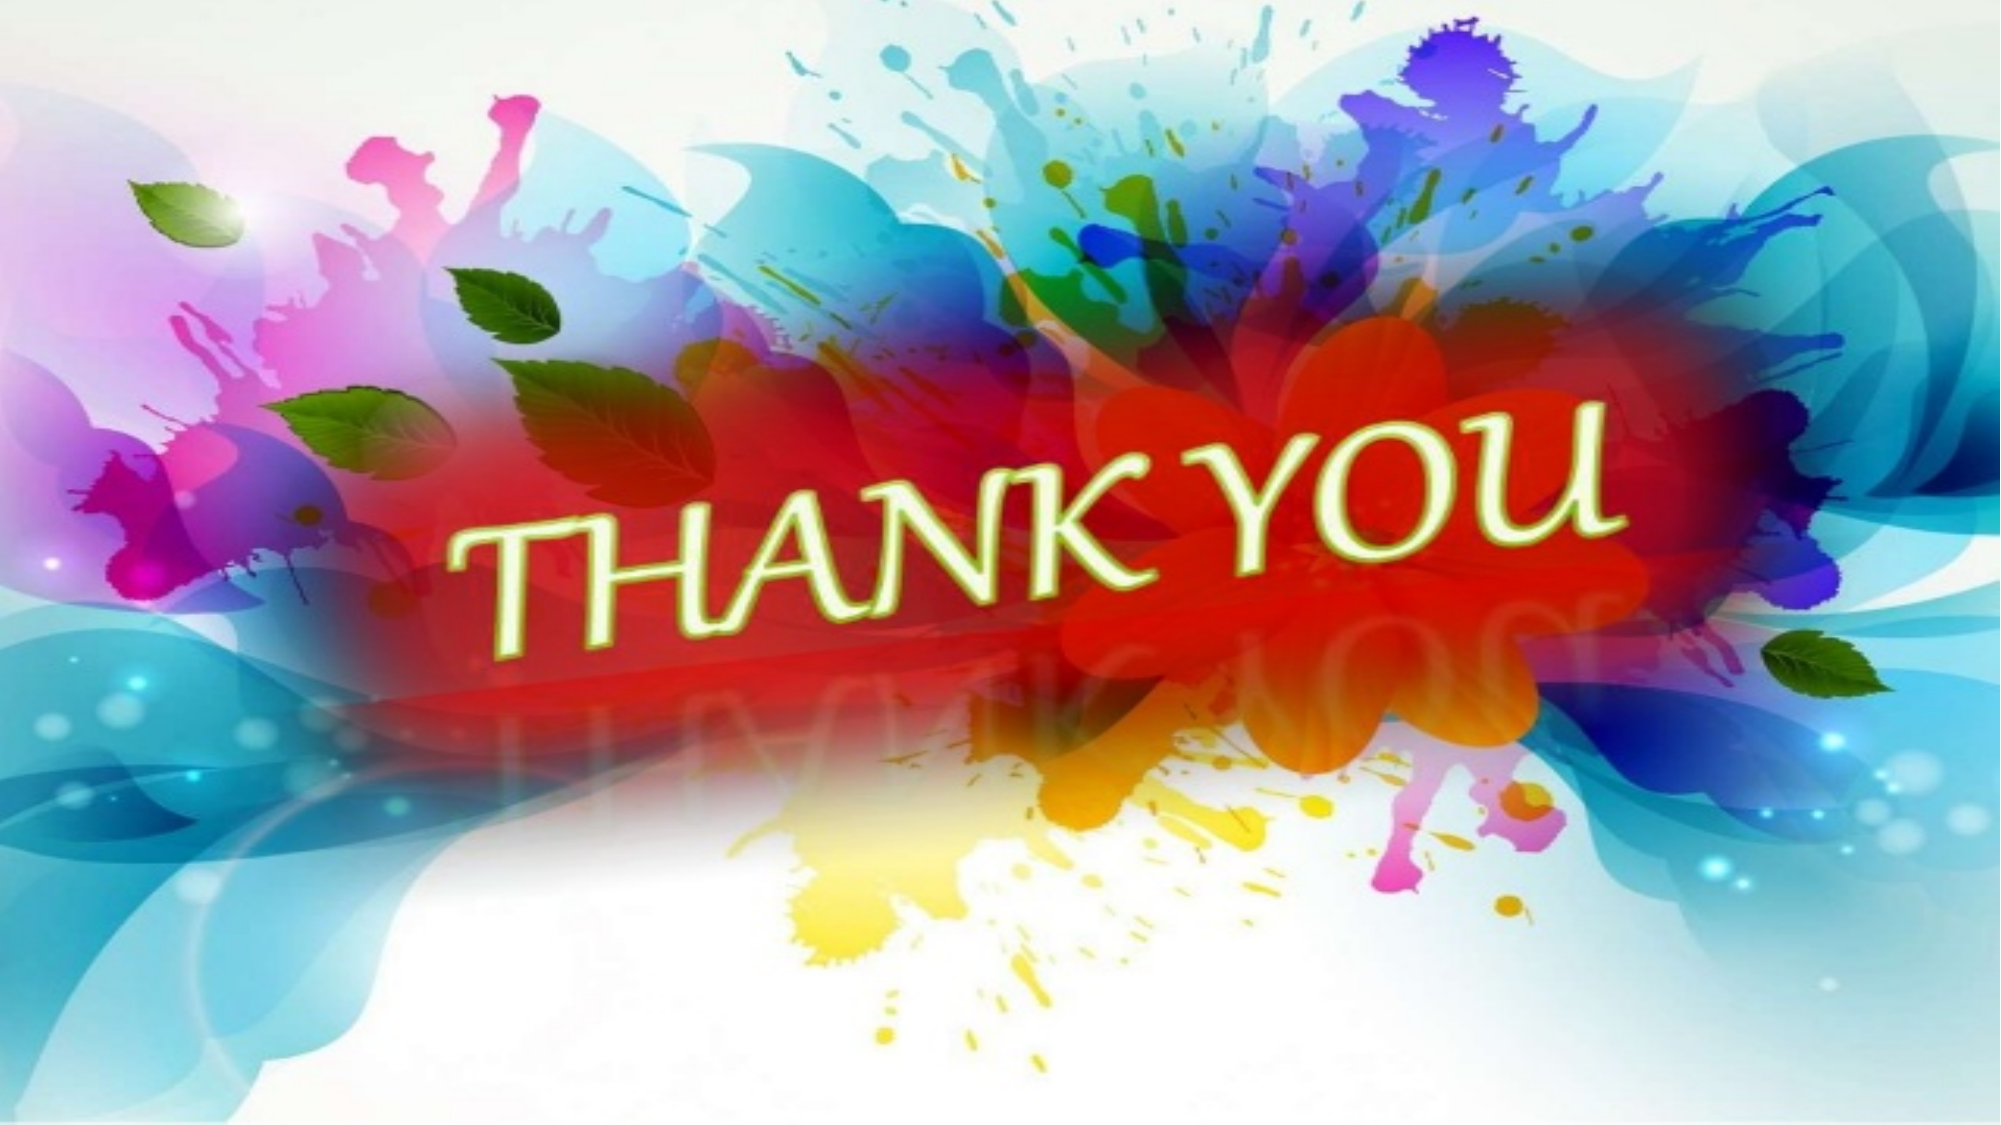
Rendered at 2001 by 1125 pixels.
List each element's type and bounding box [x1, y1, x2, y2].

list [0, 0, 2000, 1125]
